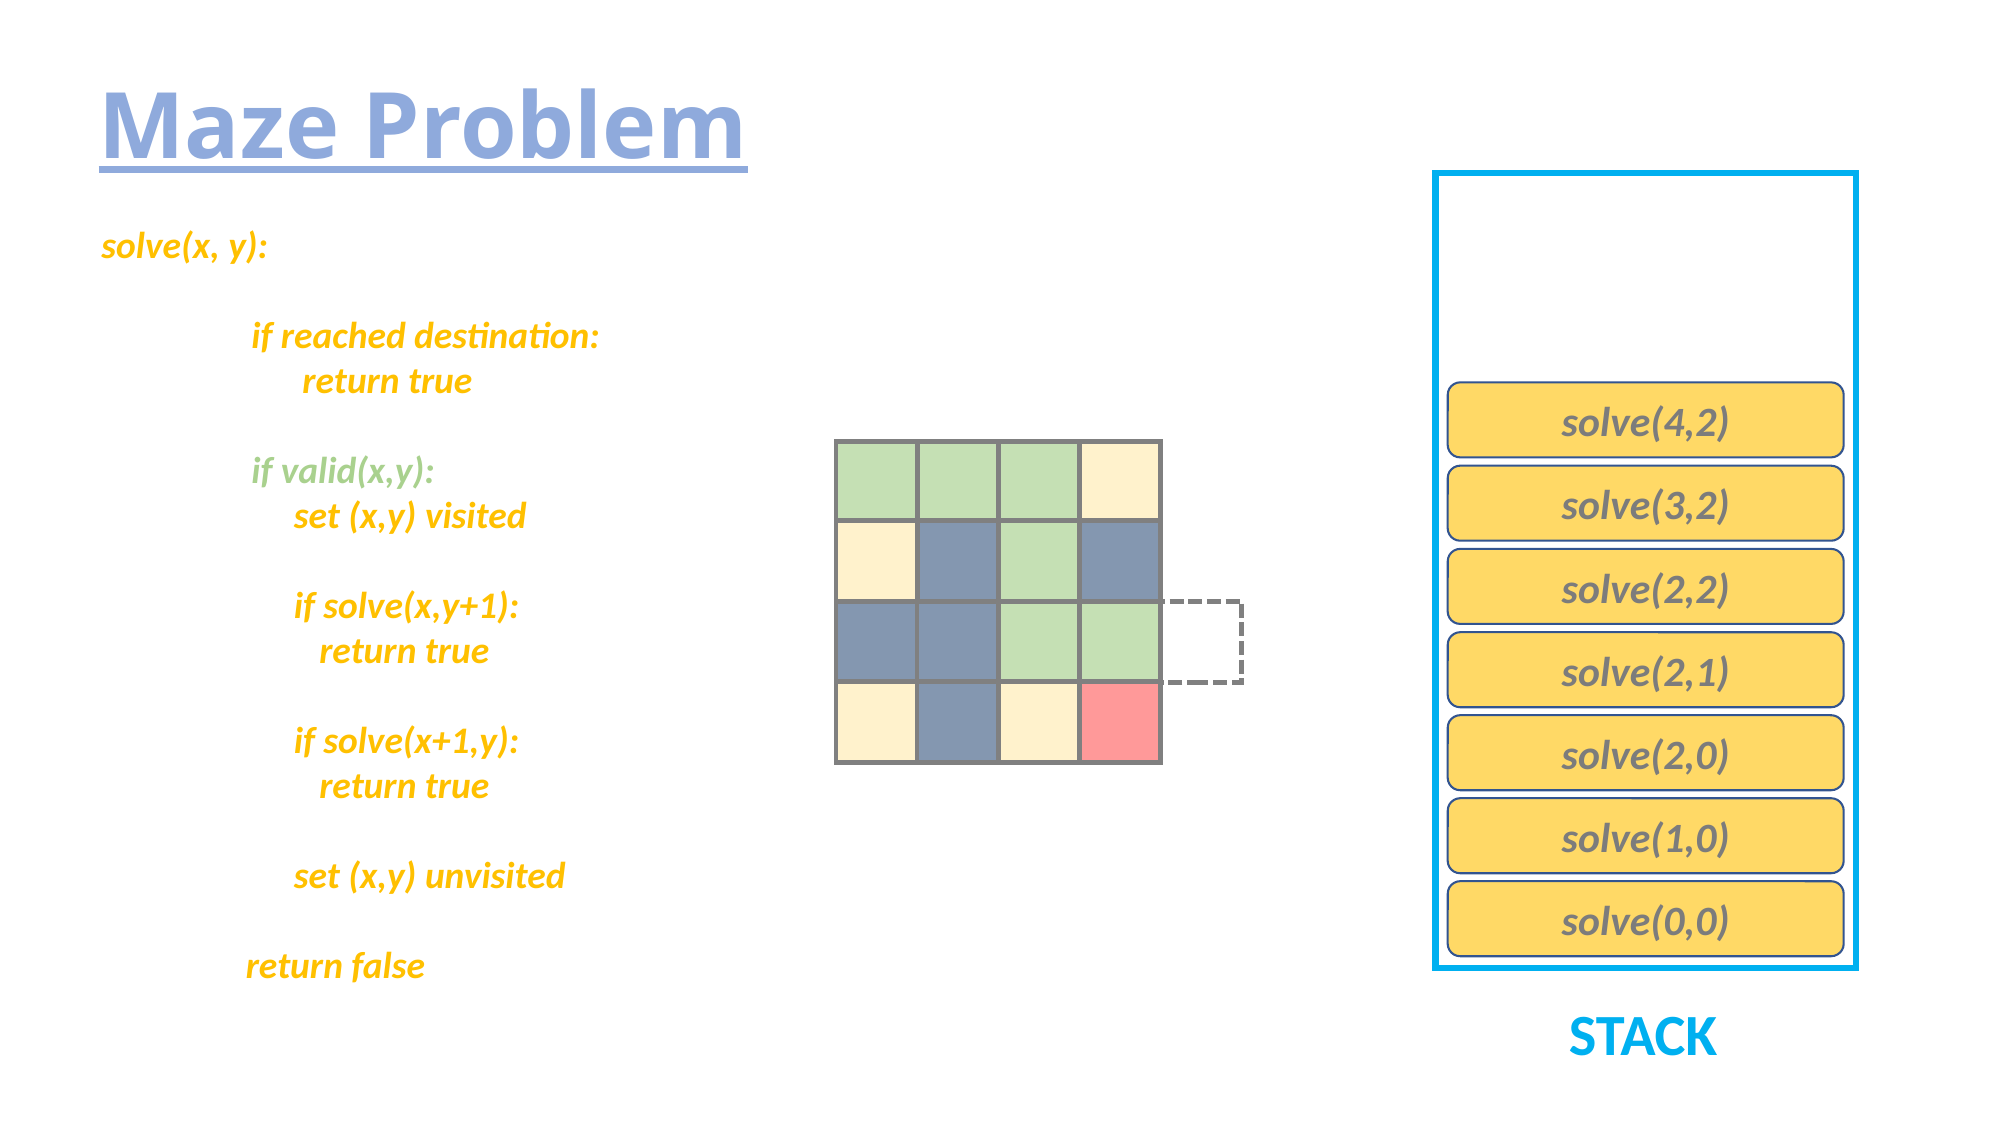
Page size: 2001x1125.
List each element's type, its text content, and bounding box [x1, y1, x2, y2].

text_box [916, 440, 997, 520]
text_box [997, 680, 1078, 763]
text_box [1078, 680, 1162, 763]
text_box [835, 520, 916, 601]
text_box solve(1,0) [1446, 797, 1845, 875]
text_box [1078, 440, 1162, 520]
text_box STACK [1554, 989, 1738, 1074]
text_box [997, 440, 1078, 520]
text_box [916, 520, 997, 601]
text_box [835, 680, 916, 763]
title Maze Problem [83, 20, 1809, 238]
text_box solve(0,0) [1446, 880, 1845, 958]
text_box [916, 680, 997, 763]
text_box solve(2,1) [1446, 631, 1845, 709]
text_box [1435, 172, 1857, 969]
text_box [997, 520, 1078, 601]
text_box solve(2,0) [1446, 714, 1845, 792]
text_box solve(4,2) [1446, 381, 1845, 459]
text_box [1078, 601, 1160, 680]
text_box solve(3,2) [1446, 464, 1845, 542]
text_box [997, 601, 1078, 680]
text_box solve(2,2) [1446, 547, 1845, 625]
text_box [1078, 520, 1162, 601]
text_box [916, 601, 997, 680]
text_box solve(x, y): if reached destination: return true if valid(x,y): set (x,y) visited if solve(x,y+1): return true if solve(x+1,y): return true set (x,y) unvisited return false [86, 213, 616, 1039]
text_box [835, 440, 916, 520]
text_box [1160, 600, 1243, 683]
text_box [835, 601, 916, 680]
